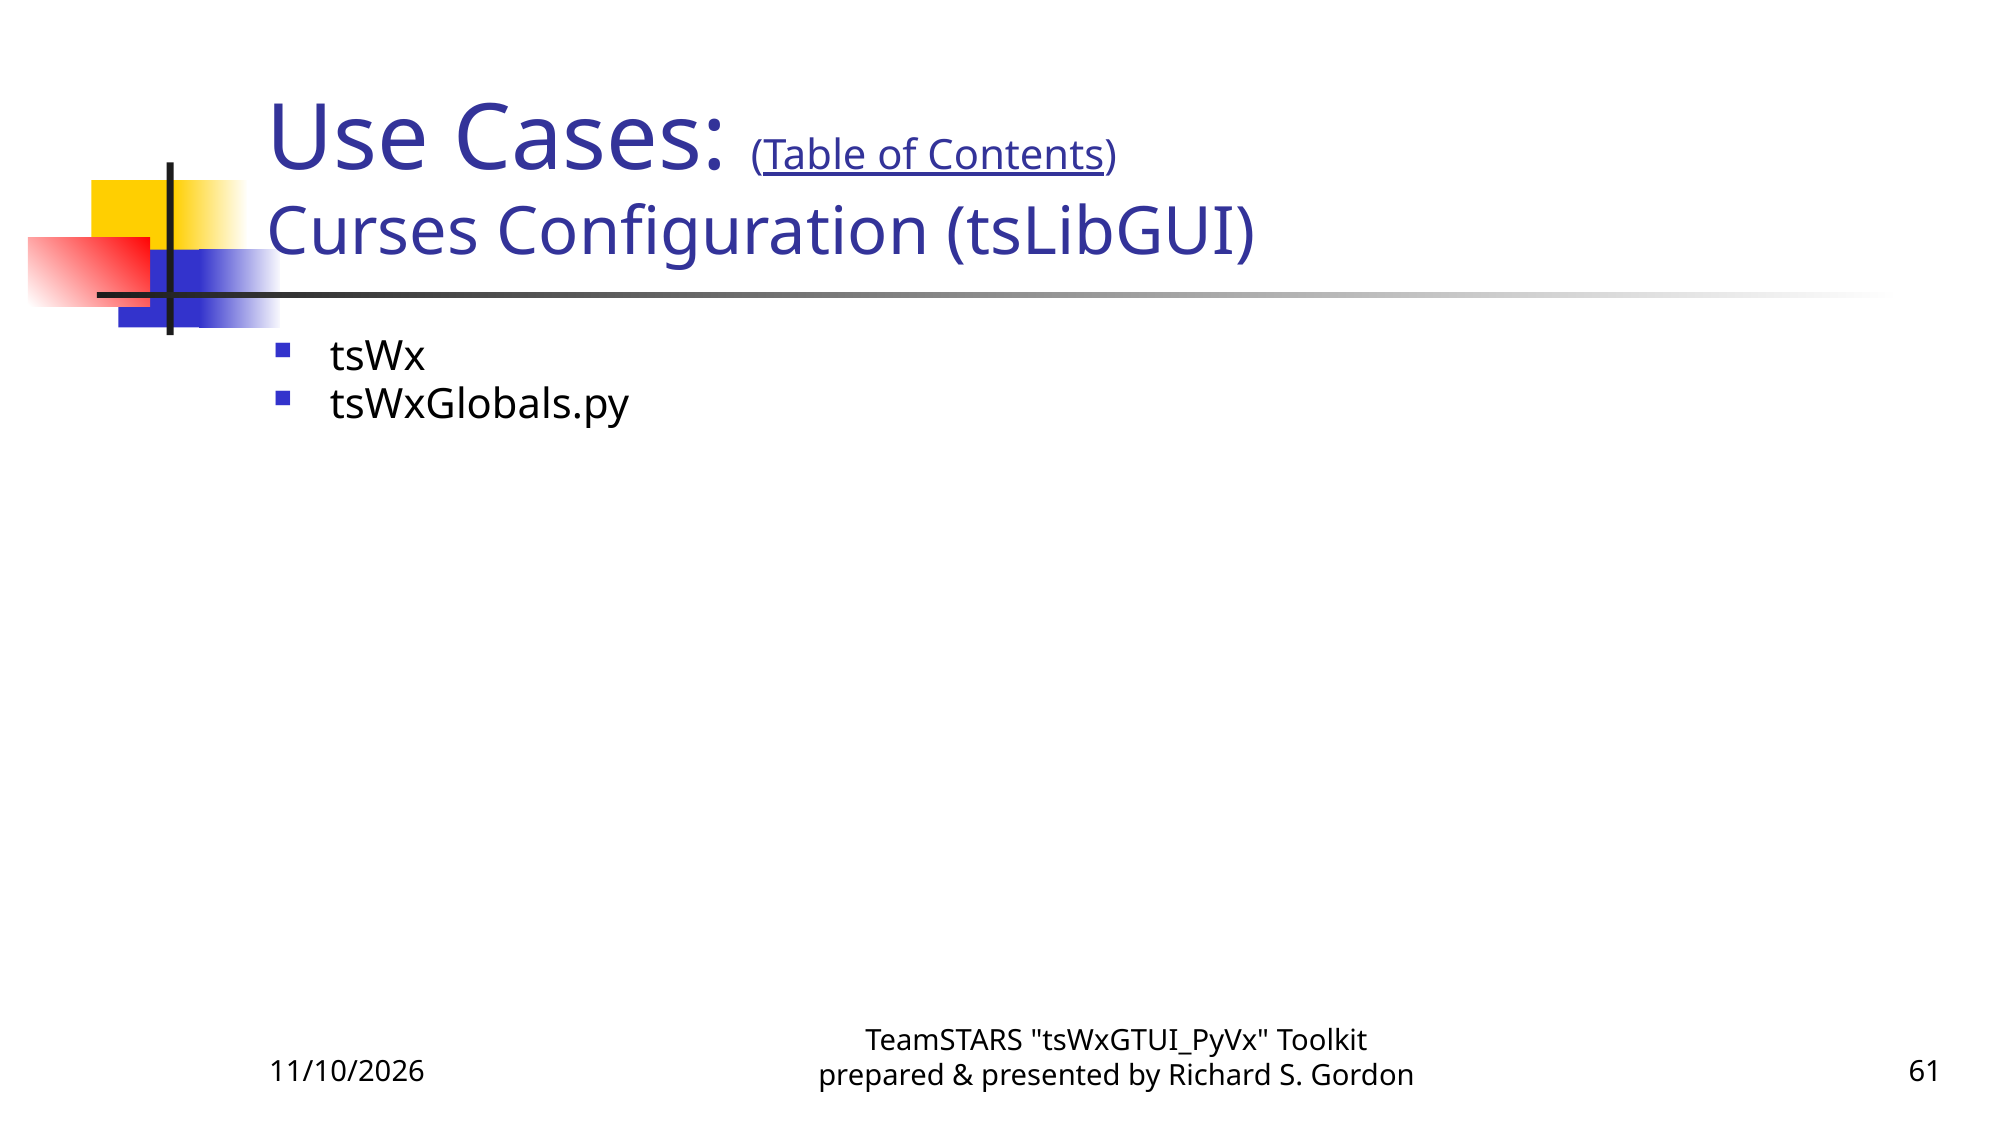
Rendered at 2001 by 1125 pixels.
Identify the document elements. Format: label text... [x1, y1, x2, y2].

title Use Cases: (Table of Contents) Curses Configuration (tsLibGUI) [251, 34, 1957, 276]
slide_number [253, 1023, 672, 1100]
slide_number 61 [1540, 1023, 1958, 1100]
list tsWx tsWxGlobals.py [258, 330, 1959, 1007]
footer TeamSTARS "tsWxGTUI_PyVx" Toolkit prepared & presented by Richard S. Gordon [799, 1023, 1434, 1100]
